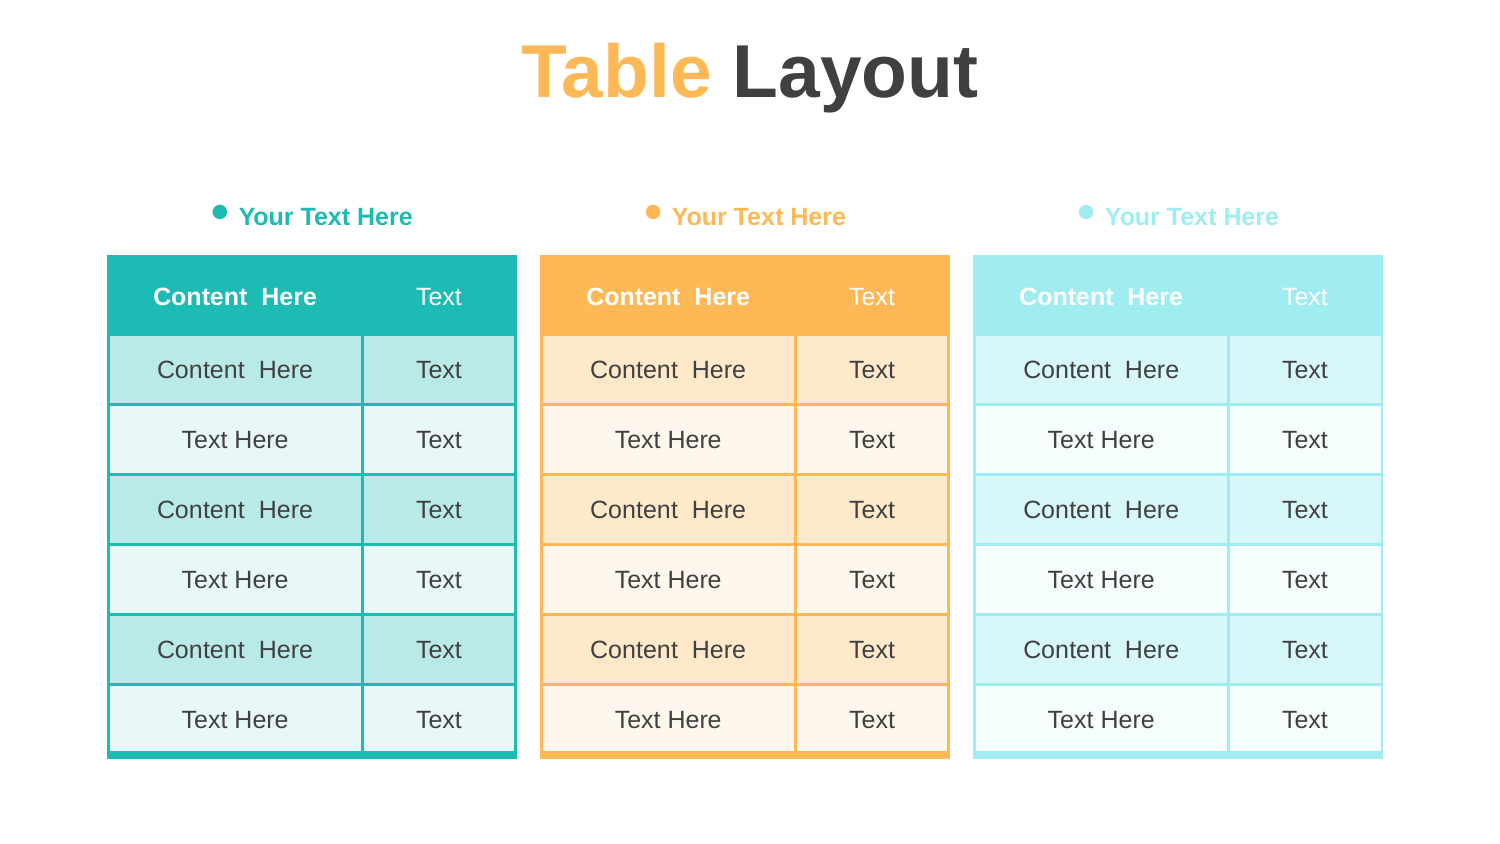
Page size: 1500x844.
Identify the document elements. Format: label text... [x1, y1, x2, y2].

table_cell Content Here [110, 616, 361, 683]
table_cell Content Here [110, 336, 361, 403]
table_cell Text Here [976, 406, 1227, 473]
text_box Your Text Here [559, 193, 931, 239]
table_cell Text [364, 546, 514, 613]
table_cell Text Here [110, 406, 361, 473]
table_cell Content Here [976, 336, 1227, 403]
table_cell Text [797, 686, 947, 751]
table_cell Text [797, 406, 947, 473]
table_cell Content Here [976, 476, 1227, 543]
table_cell Text [364, 476, 514, 543]
table_header Text [797, 263, 947, 333]
table_cell Text [1230, 476, 1381, 543]
table_cell Text [1230, 616, 1381, 683]
table_cell Text Here [110, 686, 361, 751]
table_cell Content Here [543, 476, 794, 543]
table_cell Content Here [543, 336, 794, 403]
table_cell Content Here [976, 616, 1227, 683]
table_cell Text [364, 336, 514, 403]
table_header Text [364, 263, 514, 333]
table_cell Text [364, 406, 514, 473]
title Table Layout [0, 4, 1500, 132]
table_cell Text Here [976, 686, 1227, 751]
table_cell Text [1230, 406, 1381, 473]
table_cell Text [797, 546, 947, 613]
table_cell Text Here [543, 406, 794, 473]
table_header Content Here [976, 263, 1227, 333]
table_cell Text Here [976, 546, 1227, 613]
table_cell Text [797, 616, 947, 683]
table_cell Text [797, 336, 947, 403]
table_cell Text [797, 476, 947, 543]
table_header Text [1230, 263, 1381, 333]
text_box Your Text Here [992, 193, 1365, 239]
table_header Content Here [543, 263, 794, 333]
table_cell Text Here [543, 546, 794, 613]
text_box Your Text Here [126, 193, 498, 239]
table_cell Text [1230, 336, 1381, 403]
table_cell Text [1230, 686, 1381, 751]
table_cell Text [364, 616, 514, 683]
table_cell Text Here [110, 546, 361, 613]
table_cell Text [1230, 546, 1381, 613]
table_cell Content Here [543, 616, 794, 683]
table_cell Text [364, 686, 514, 751]
table_cell Content Here [110, 476, 361, 543]
table_header Content Here [110, 263, 361, 333]
table_cell Text Here [543, 686, 794, 751]
